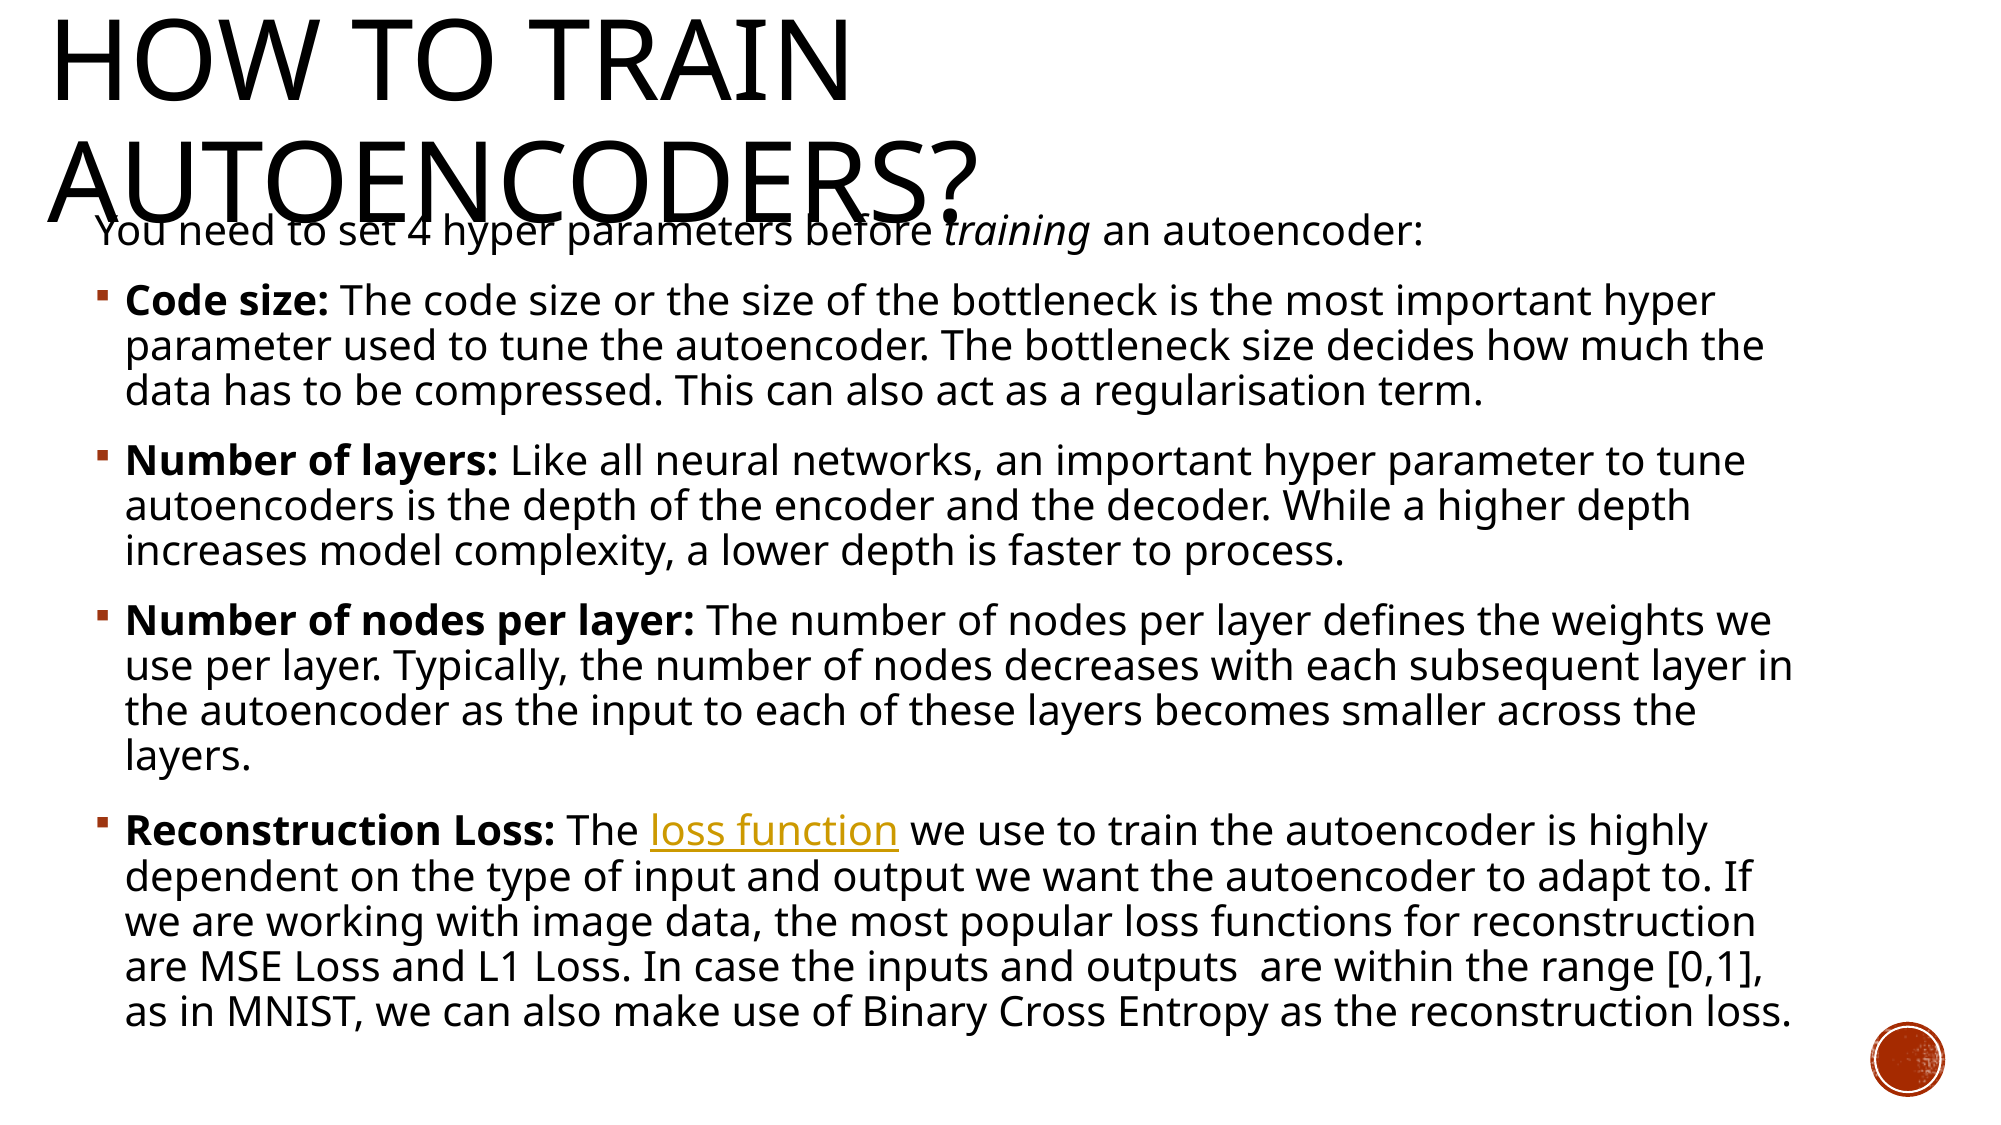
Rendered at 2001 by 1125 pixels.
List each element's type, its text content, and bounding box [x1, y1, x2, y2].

title How to train autoencoders? [32, 27, 1683, 223]
list You need to set 4 hyper parameters before training an autoencoder: Code size: The code size or the size of the bottleneck is the most important hyper parameter used to tune the autoencoder. The bottleneck size decides how much the data has to be compressed. This can also act as a regularisation term. Number of layers: Like all neural networks, an important hyper parameter to tune autoencoders is the depth of the encoder and the decoder. While a higher depth increases model complexity, a lower depth is faster to process. Number of nodes per layer: The number of nodes per layer defines the weights we use per layer. Typically, the number of nodes decreases with each subsequent layer in the autoencoder as the input to each of these layers becomes smaller across the layers. Reconstruction Loss: The loss function we use to train the autoencoder is highly dependent on the type of input and output we want the autoencoder to adapt to. If we are working with image data, the most popular loss functions for reconstruction are MSE Loss and L1 Loss. In case the inputs and outputs are within the range [0,1], as in MNIST, we can also make use of Binary Cross Entropy as the reconstruction loss. [79, 202, 1826, 1013]
